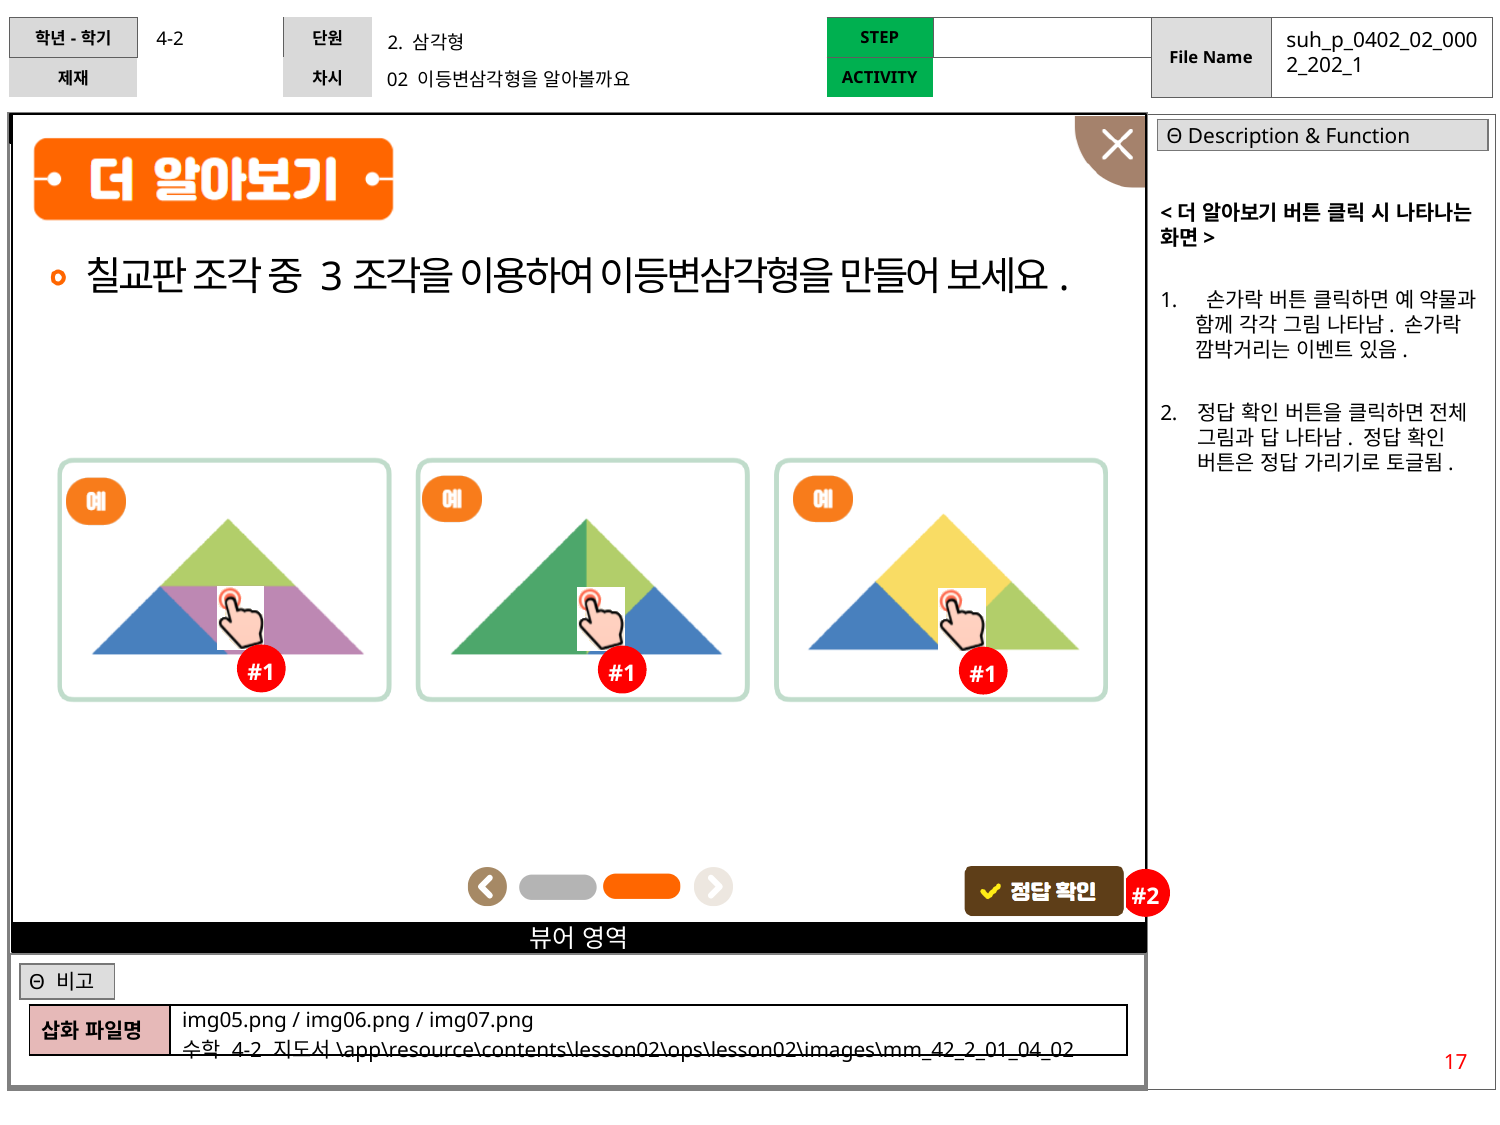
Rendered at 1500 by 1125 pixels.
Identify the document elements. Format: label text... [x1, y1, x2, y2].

table_header img05.png / img06.png / img07.png 수학 4-2 지도서\app\resource\contents\lesson02\ops\lesson02\images\mm_42_2_01_04_02 [171, 1006, 1126, 1054]
table_header Θ Description & Function [1158, 120, 1487, 150]
text_box suh_p_0402_02_0002_202_1 [1271, 18, 1500, 84]
table_header 삽화 파일명 [30, 1006, 169, 1054]
picture [43, 446, 1117, 711]
text_box 4-2 [141, 18, 284, 55]
text_box <더 알아보기 버튼 클릭 시 나타나는 화면> 손가락 버튼 클릭하면 예 약물과 함께 각각 그림 나타남. 손가락 깜박거리는 이벤트 있음. 정답 확인 버튼을 클릭하면 전체 그림과 답 나타남. 정답 확인 버튼은 정답 가리기로 토글됨. [1145, 160, 1500, 545]
picture [1072, 116, 1145, 189]
text_box 칠교판 조각 중 3조각을 이용하여 이등변삼각형을 만들어 보세요. [70, 243, 1145, 307]
text_box [10, 111, 1148, 925]
text_box 2. 삼각형 [372, 23, 828, 48]
text_box #2 [1130, 866, 1173, 919]
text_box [463, 863, 736, 909]
picture [47, 266, 68, 288]
picture [28, 133, 397, 227]
picture [963, 863, 1126, 918]
text_box 02 이등변삼각형을 알아볼까요 [372, 60, 821, 96]
